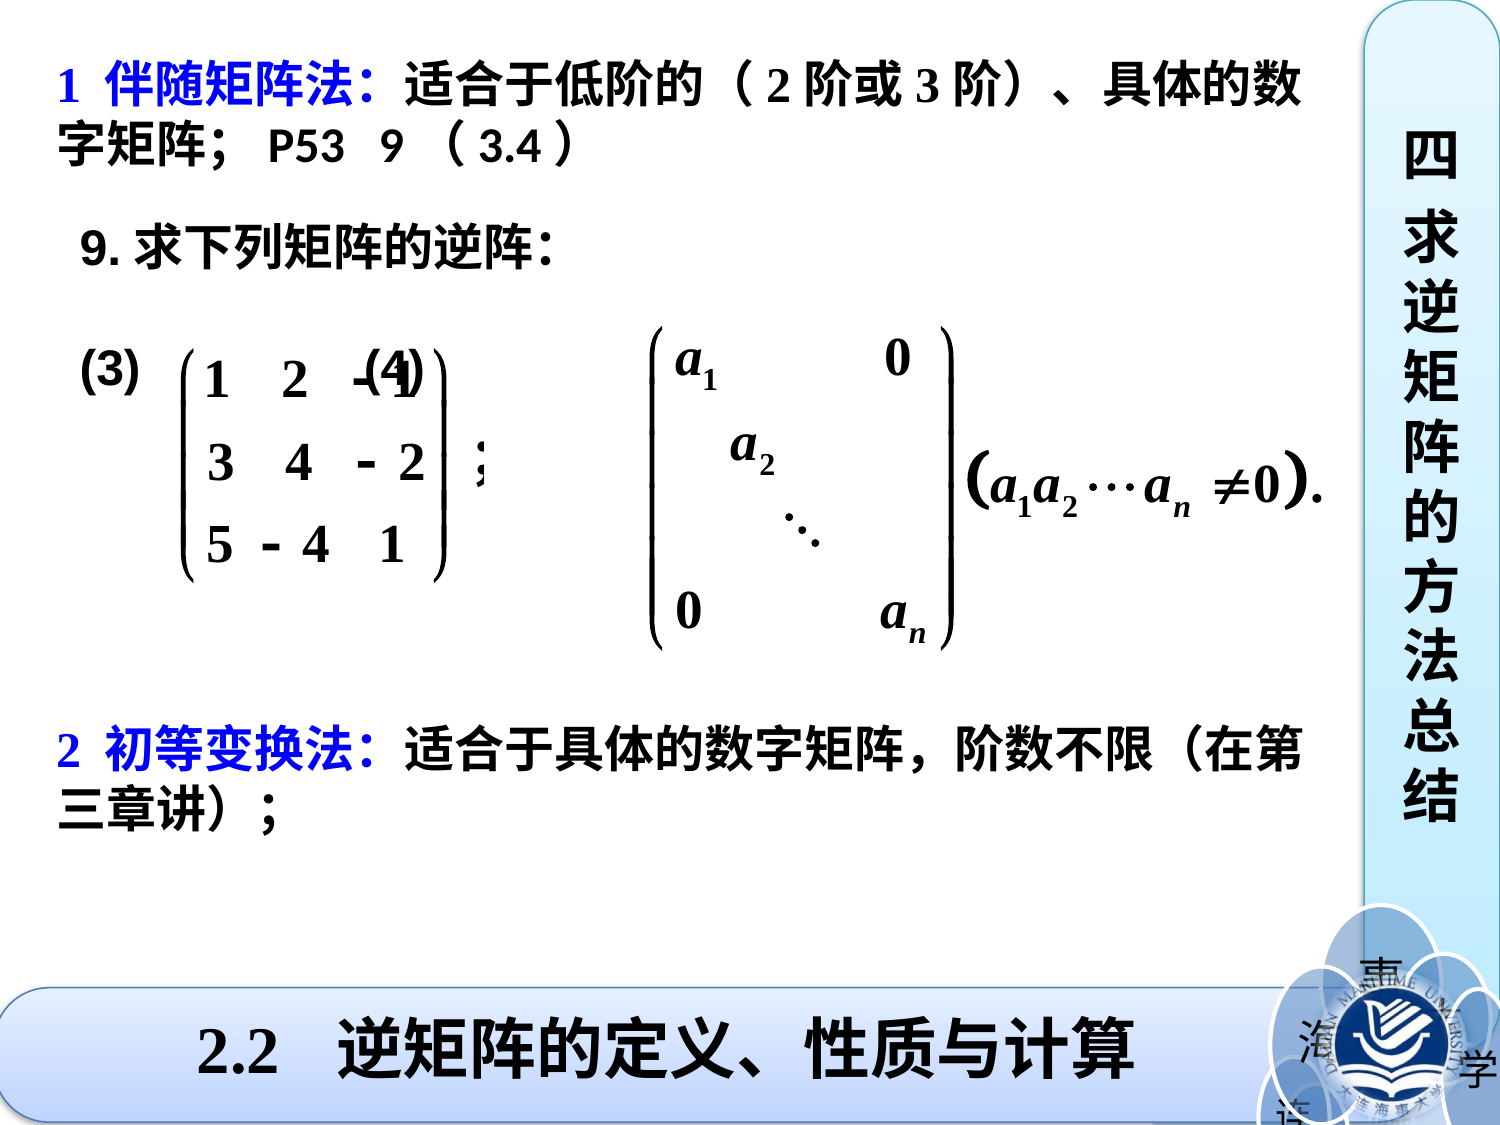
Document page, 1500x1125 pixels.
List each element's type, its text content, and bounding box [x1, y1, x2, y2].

text_box 1 伴随矩阵法：适合于低阶的（2阶或3阶）、具体的数字矩阵；P53 9（3.4） [41, 44, 1341, 180]
text_box 2 初等变换法：适合于具体的数字矩阵，阶数不限（在第三章讲）； [41, 709, 1341, 845]
subtitle 四 求逆矩阵的方法总结 [1387, 28, 1471, 917]
title 2.2 逆矩阵的定义、性质与计算 [29, 999, 1305, 1094]
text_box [64, 207, 1331, 660]
picture [1310, 960, 1481, 1114]
